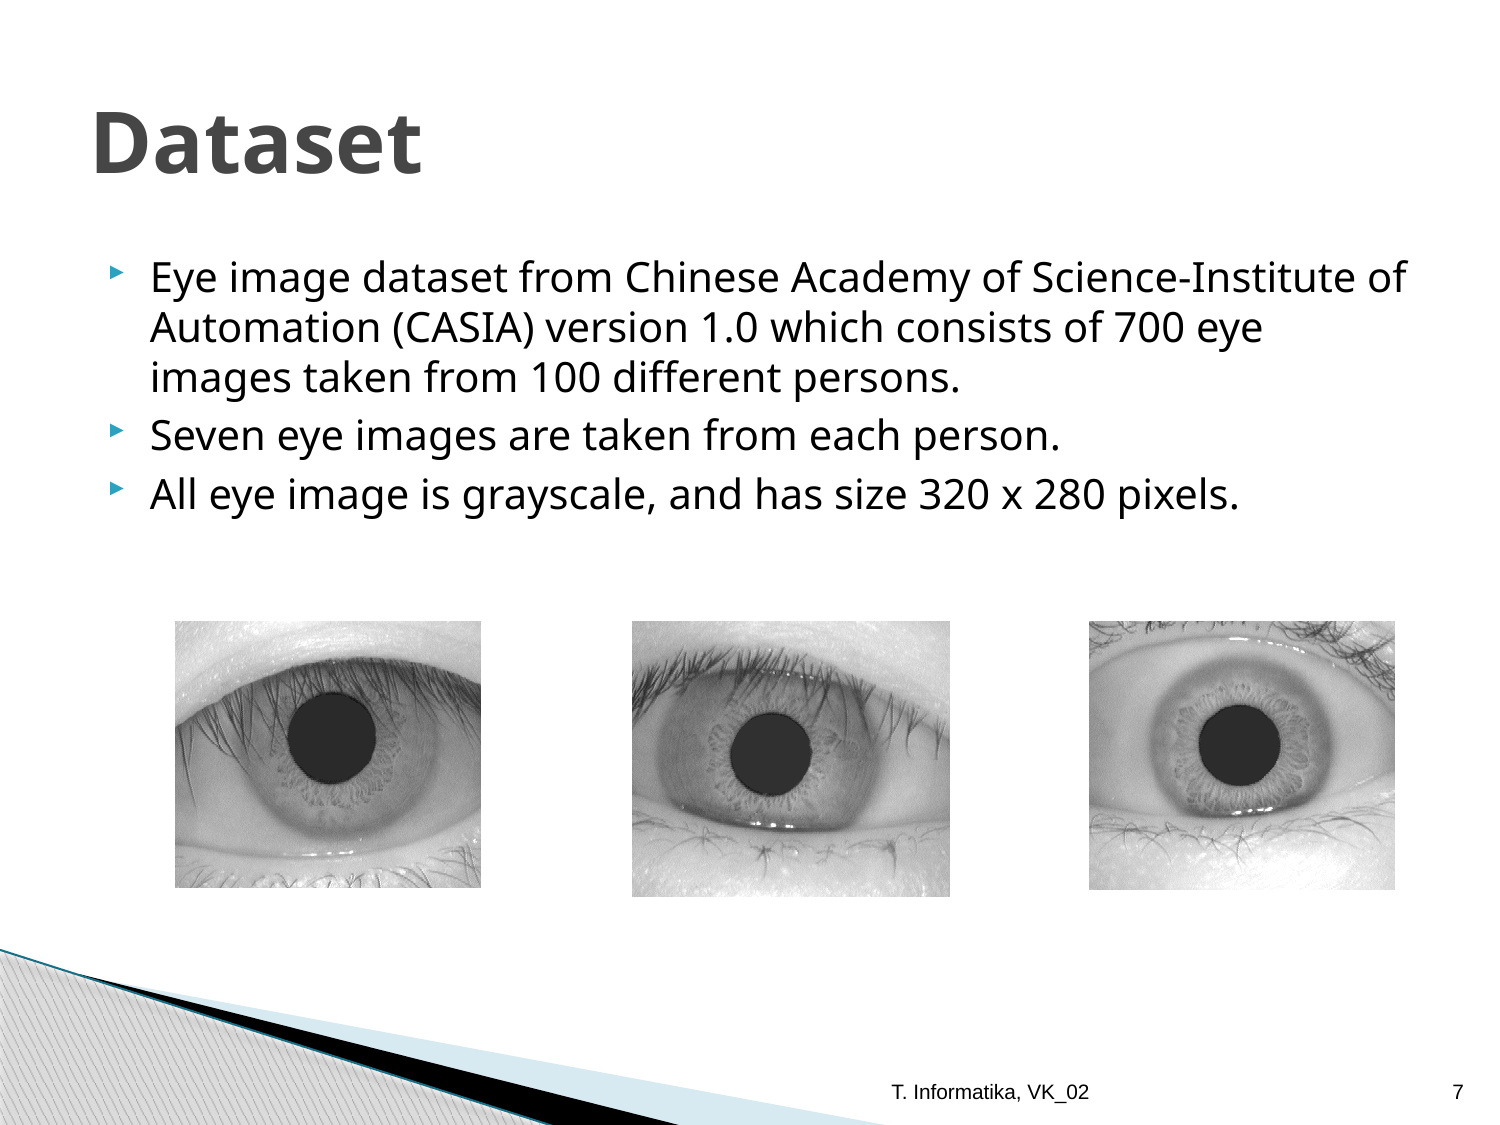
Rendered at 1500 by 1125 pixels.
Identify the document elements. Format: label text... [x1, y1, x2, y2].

picture [632, 620, 950, 897]
title Dataset [75, 45, 1425, 233]
picture [175, 620, 481, 889]
slide_number 7 [1418, 1051, 1479, 1112]
picture [1089, 620, 1395, 890]
list Eye image dataset from Chinese Academy of Science-Institute of Automation (CASIA) version 1.0 which consists of 700 eye images taken from 100 different persons. Seven eye images are taken from each person. All eye image is grayscale, and has size 320 x 280 pixels. [75, 243, 1425, 986]
footer T. Informatika, VK_02 [718, 1051, 1105, 1112]
